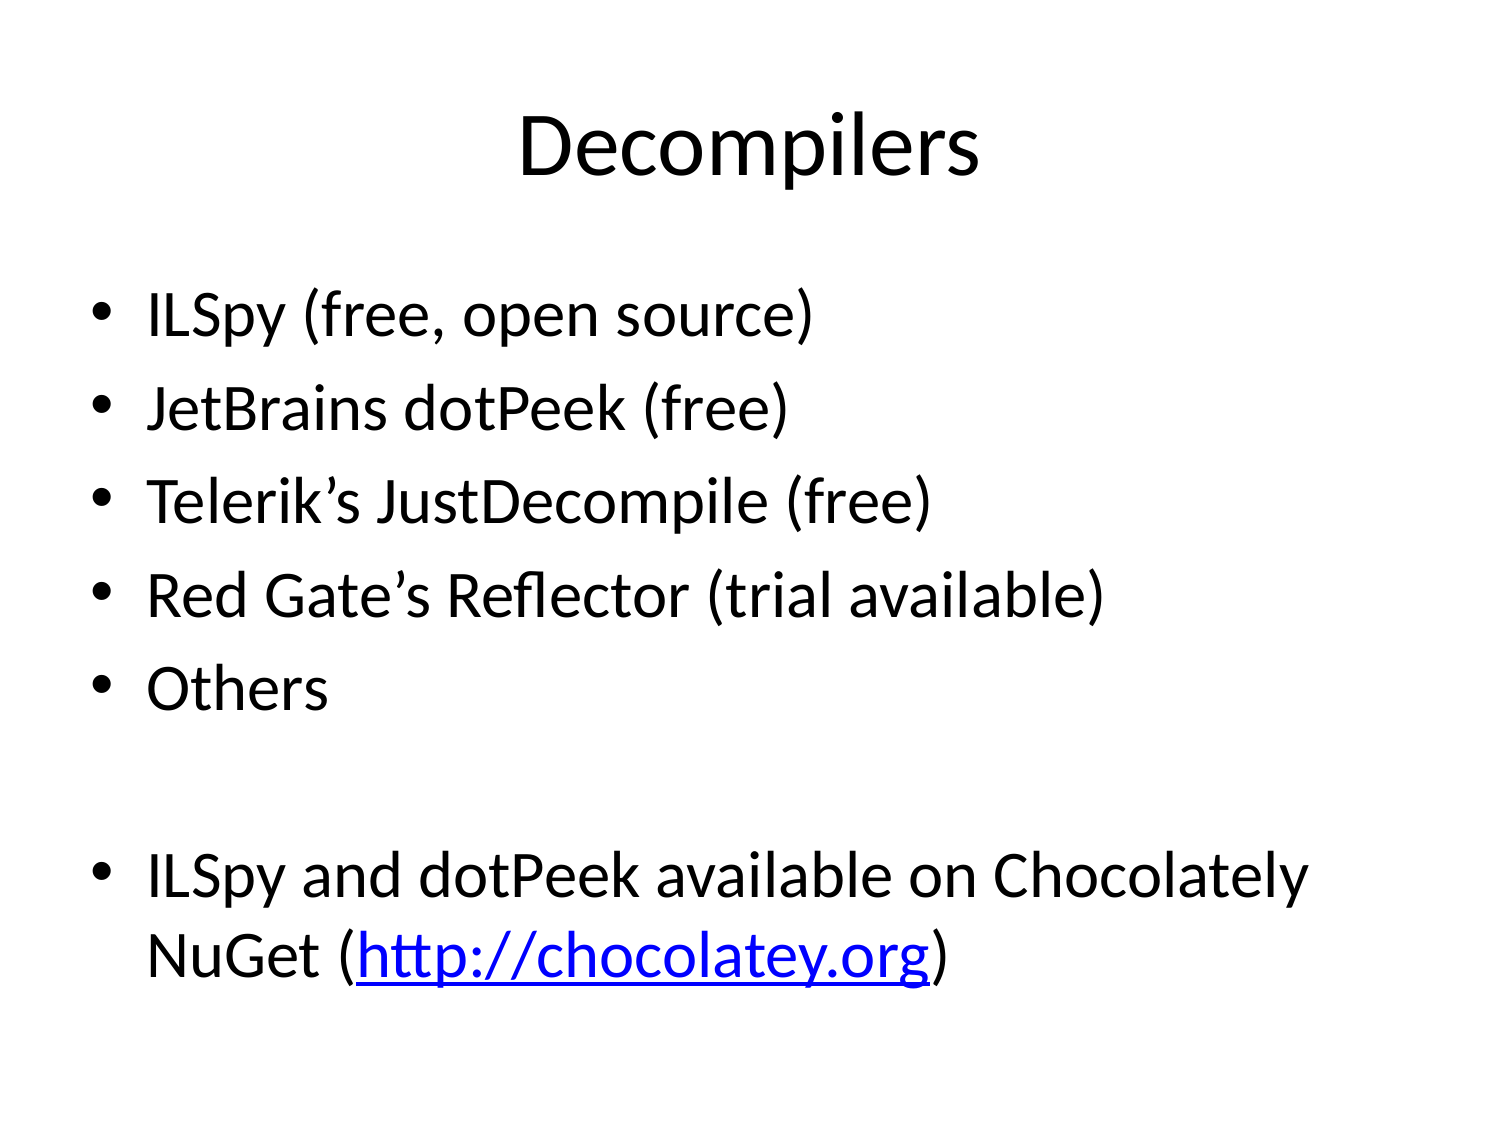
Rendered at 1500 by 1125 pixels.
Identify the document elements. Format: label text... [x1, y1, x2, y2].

title Decompilers [75, 45, 1425, 233]
list ILSpy (free, open source) JetBrains dotPeek (free) Telerik’s JustDecompile (free) Red Gate’s Reflector (trial available) Others ILSpy and dotPeek available on Chocolately NuGet (http://chocolatey.org) [75, 262, 1425, 1005]
